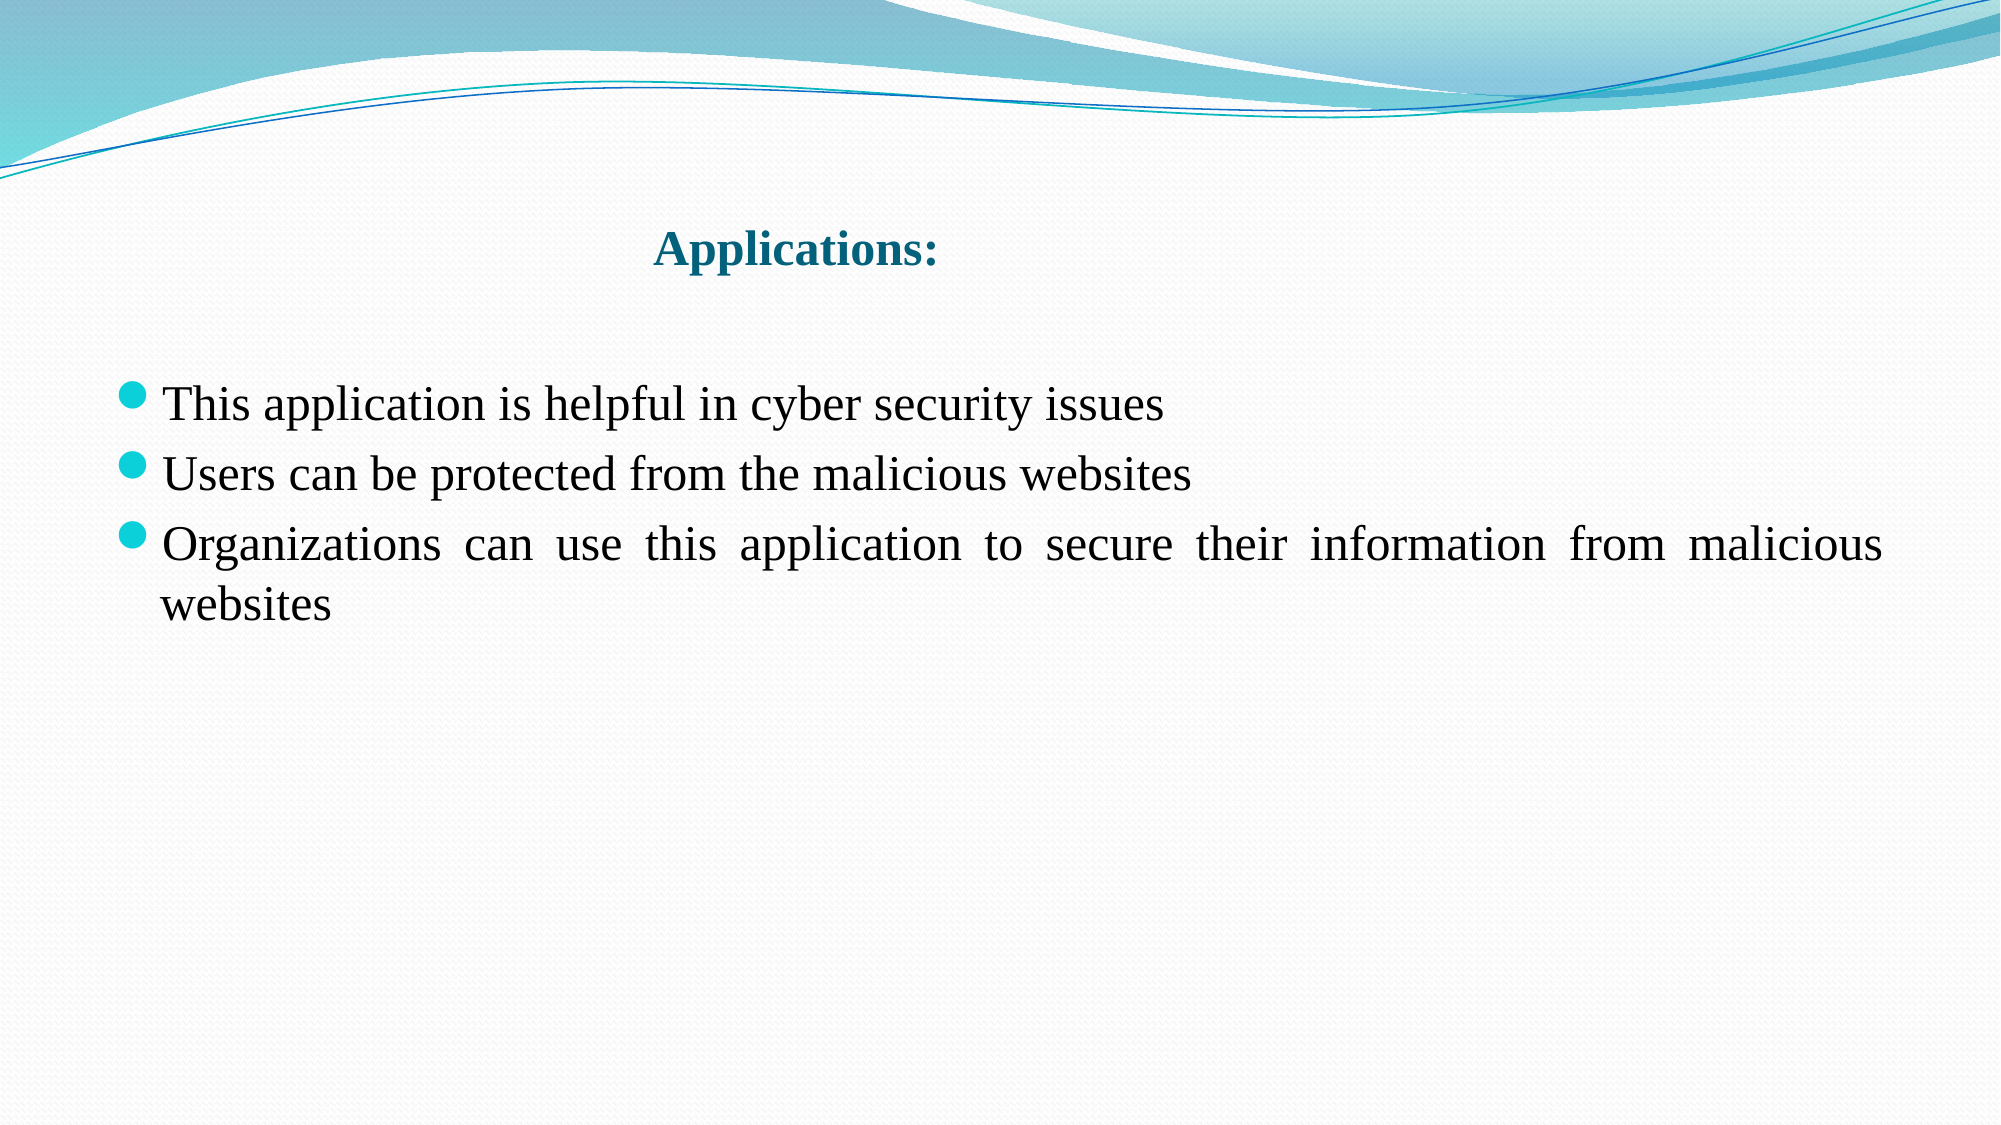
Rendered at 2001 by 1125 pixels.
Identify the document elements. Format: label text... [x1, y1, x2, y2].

title Applications: [653, 171, 1759, 276]
list This application is helpful in cyber security issues Users can be protected from the malicious websites Organizations can use this application to secure their information from malicious websites [99, 363, 1900, 664]
